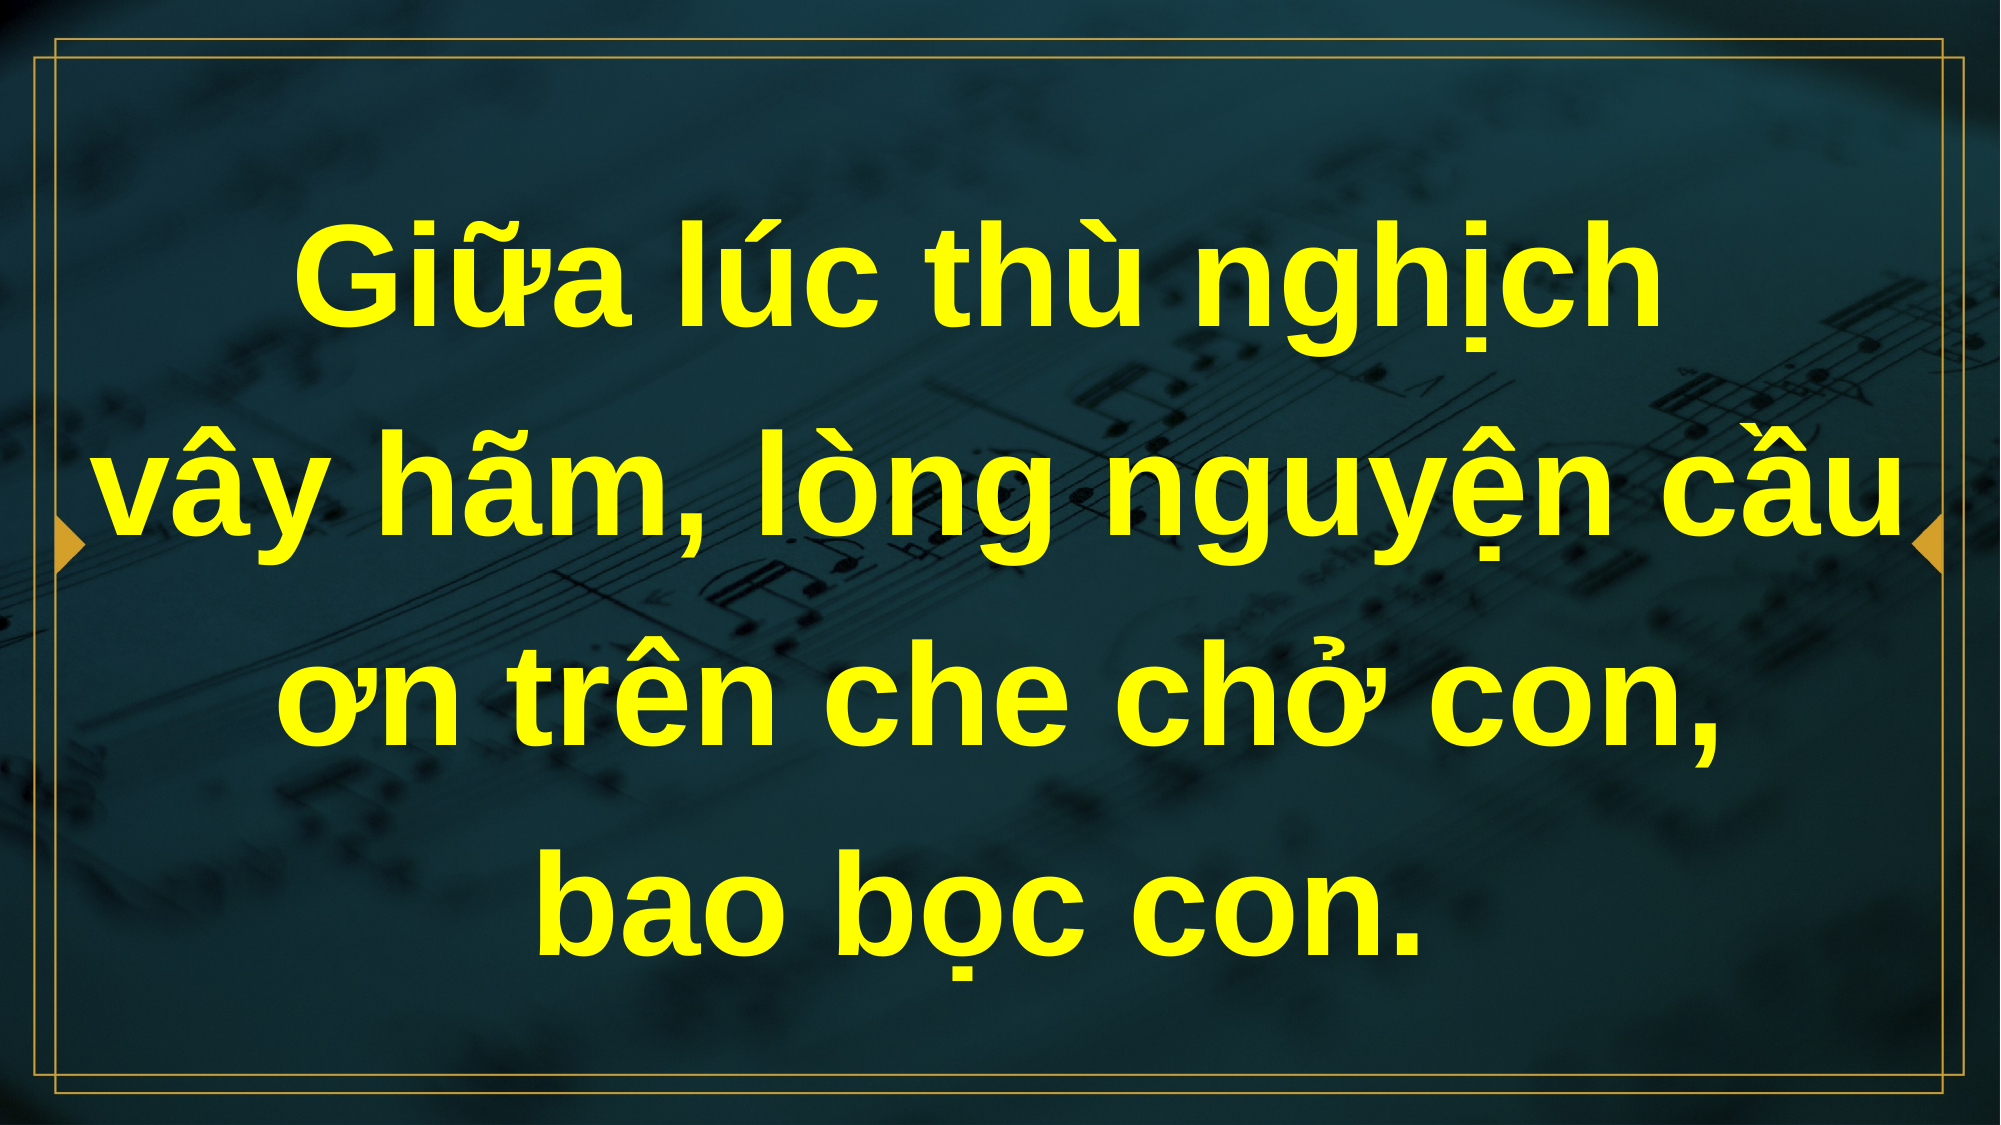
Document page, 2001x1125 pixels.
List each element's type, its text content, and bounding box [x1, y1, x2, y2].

picture [0, 0, 2000, 1125]
title Giữa lúc thù nghịch vây hãm, lòng nguyện cầu ơn trên che chở con, bao bọc con. [55, 53, 1945, 1077]
